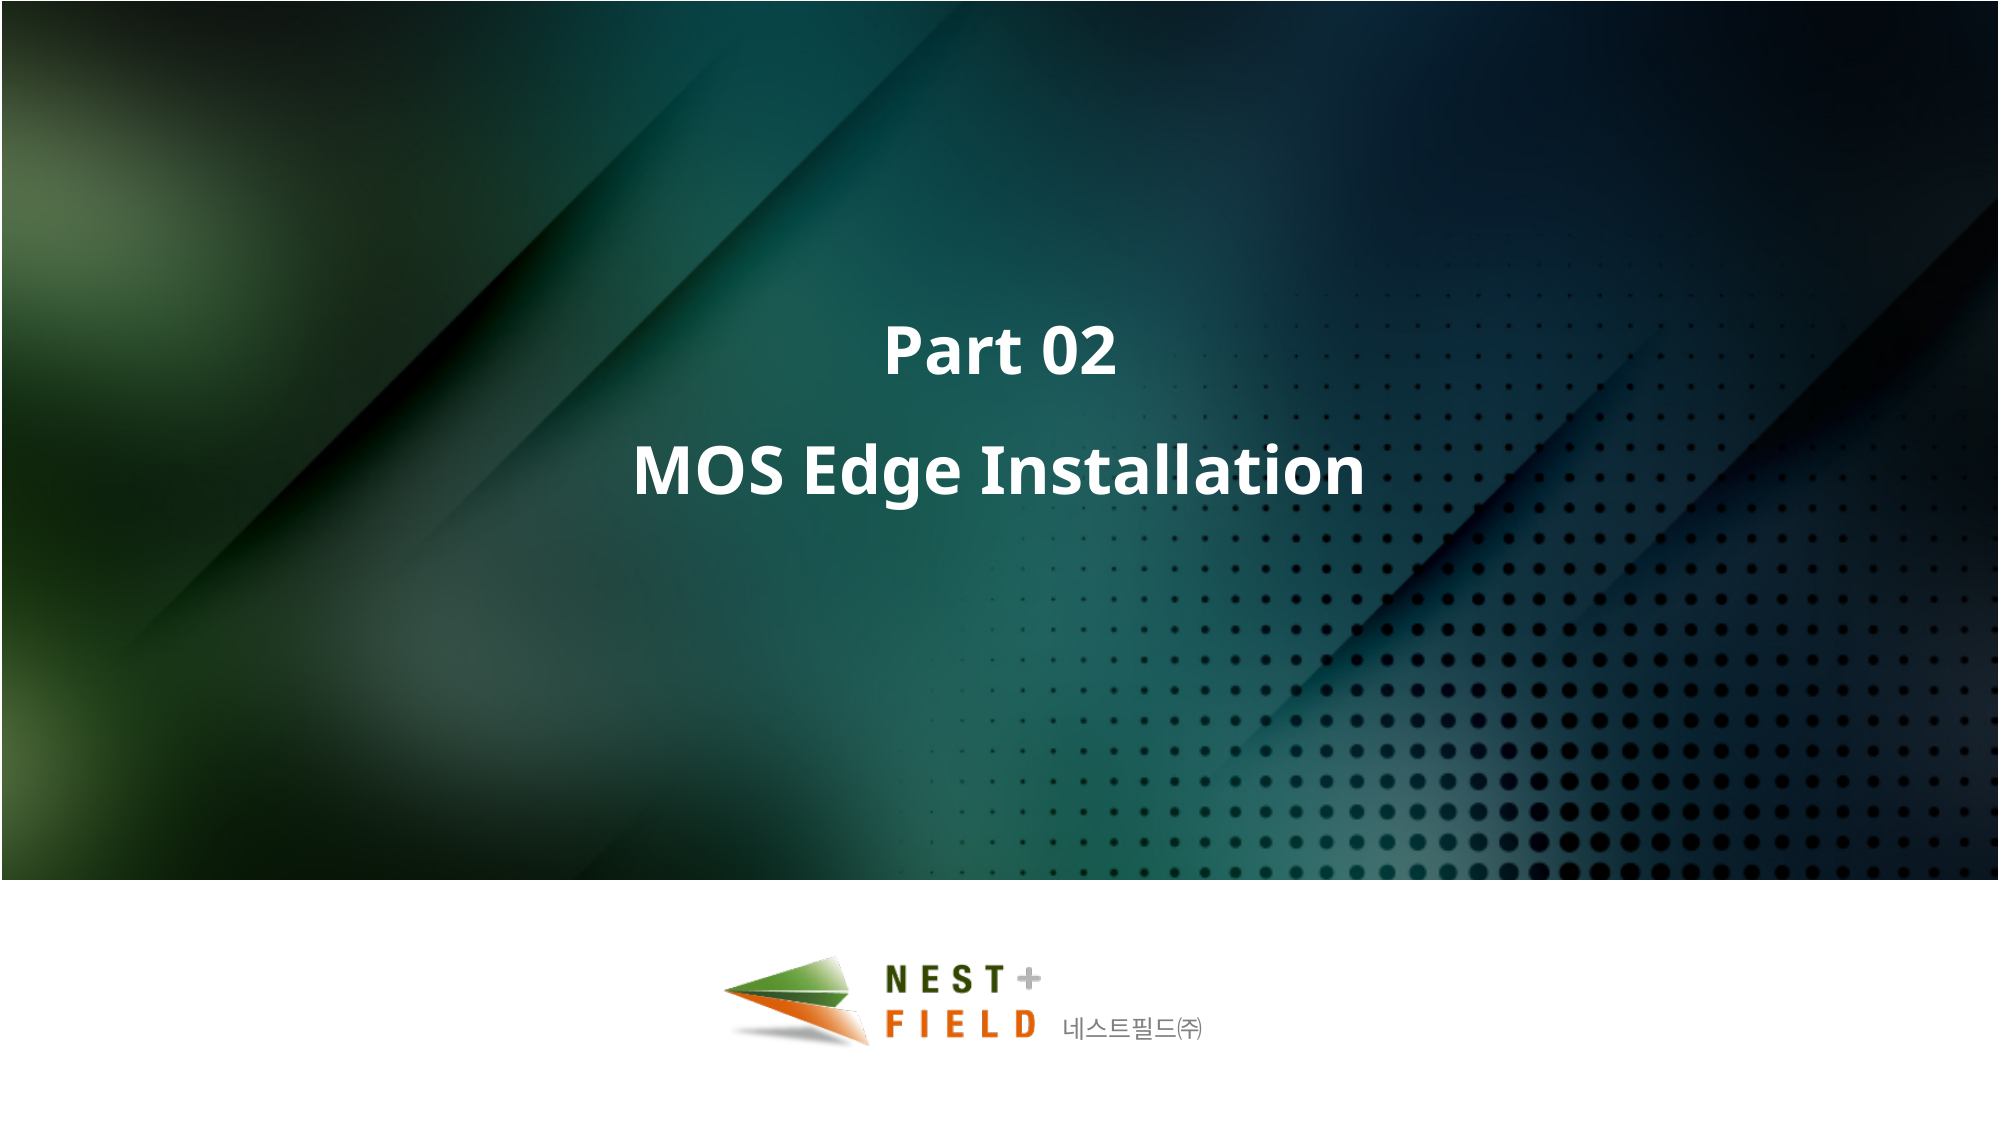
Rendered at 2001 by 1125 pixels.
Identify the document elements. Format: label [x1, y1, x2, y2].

picture [1, 1, 1998, 880]
text_box [713, 945, 1272, 1066]
